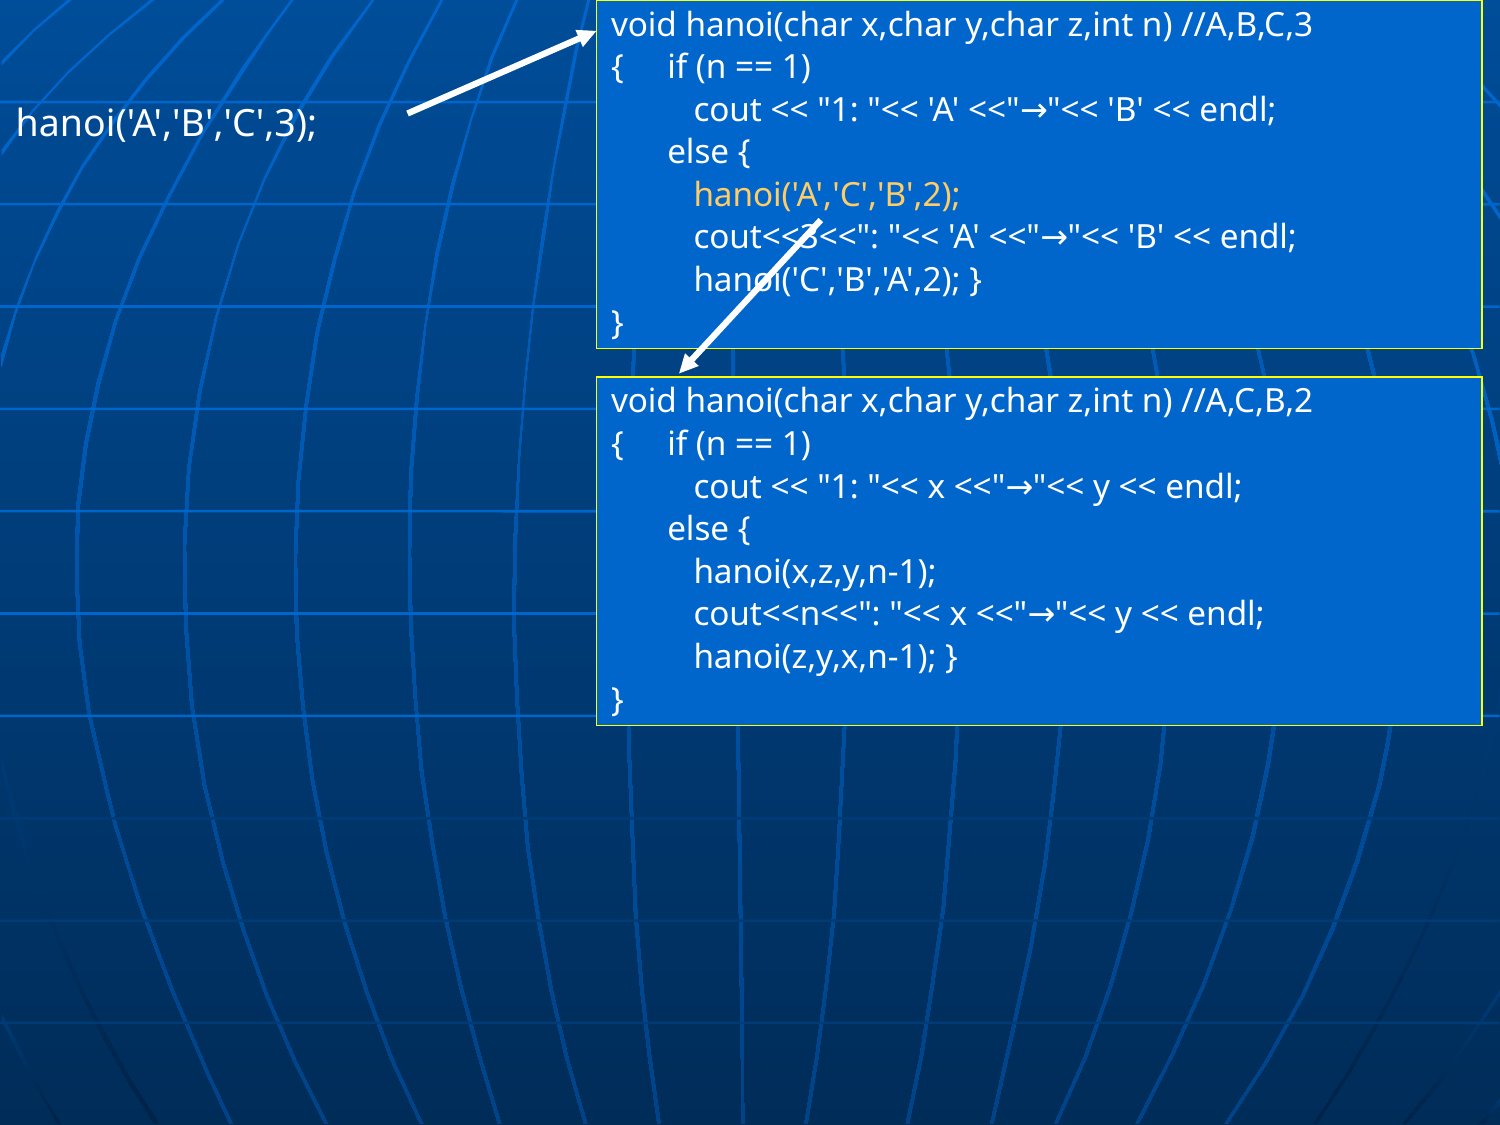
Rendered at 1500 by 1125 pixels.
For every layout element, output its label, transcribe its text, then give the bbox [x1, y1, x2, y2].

text_box [679, 219, 821, 374]
text_box hanoi('A','B','C',3); [0, 91, 445, 152]
text_box void hanoi(char x,char y,char z,int n) //A,C,B,2 { if (n == 1) cout << "1: "<< x <<"→"<< y << endl; else { hanoi(x,z,y,n-1); cout<<n<<": "<< x <<"→"<< y << endl; hanoi(z,y,x,n-1); } } [596, 376, 1483, 726]
text_box void hanoi(char x,char y,char z,int n) //A,B,C,3 { if (n == 1) cout << "1: "<< 'A' <<"→"<< 'B' << endl; else { hanoi('A','C','B',2); cout<<3<<": "<< 'A' <<"→"<< 'B' << endl; hanoi('C','B','A',2); } } [596, 0, 1483, 349]
text_box [407, 30, 597, 114]
